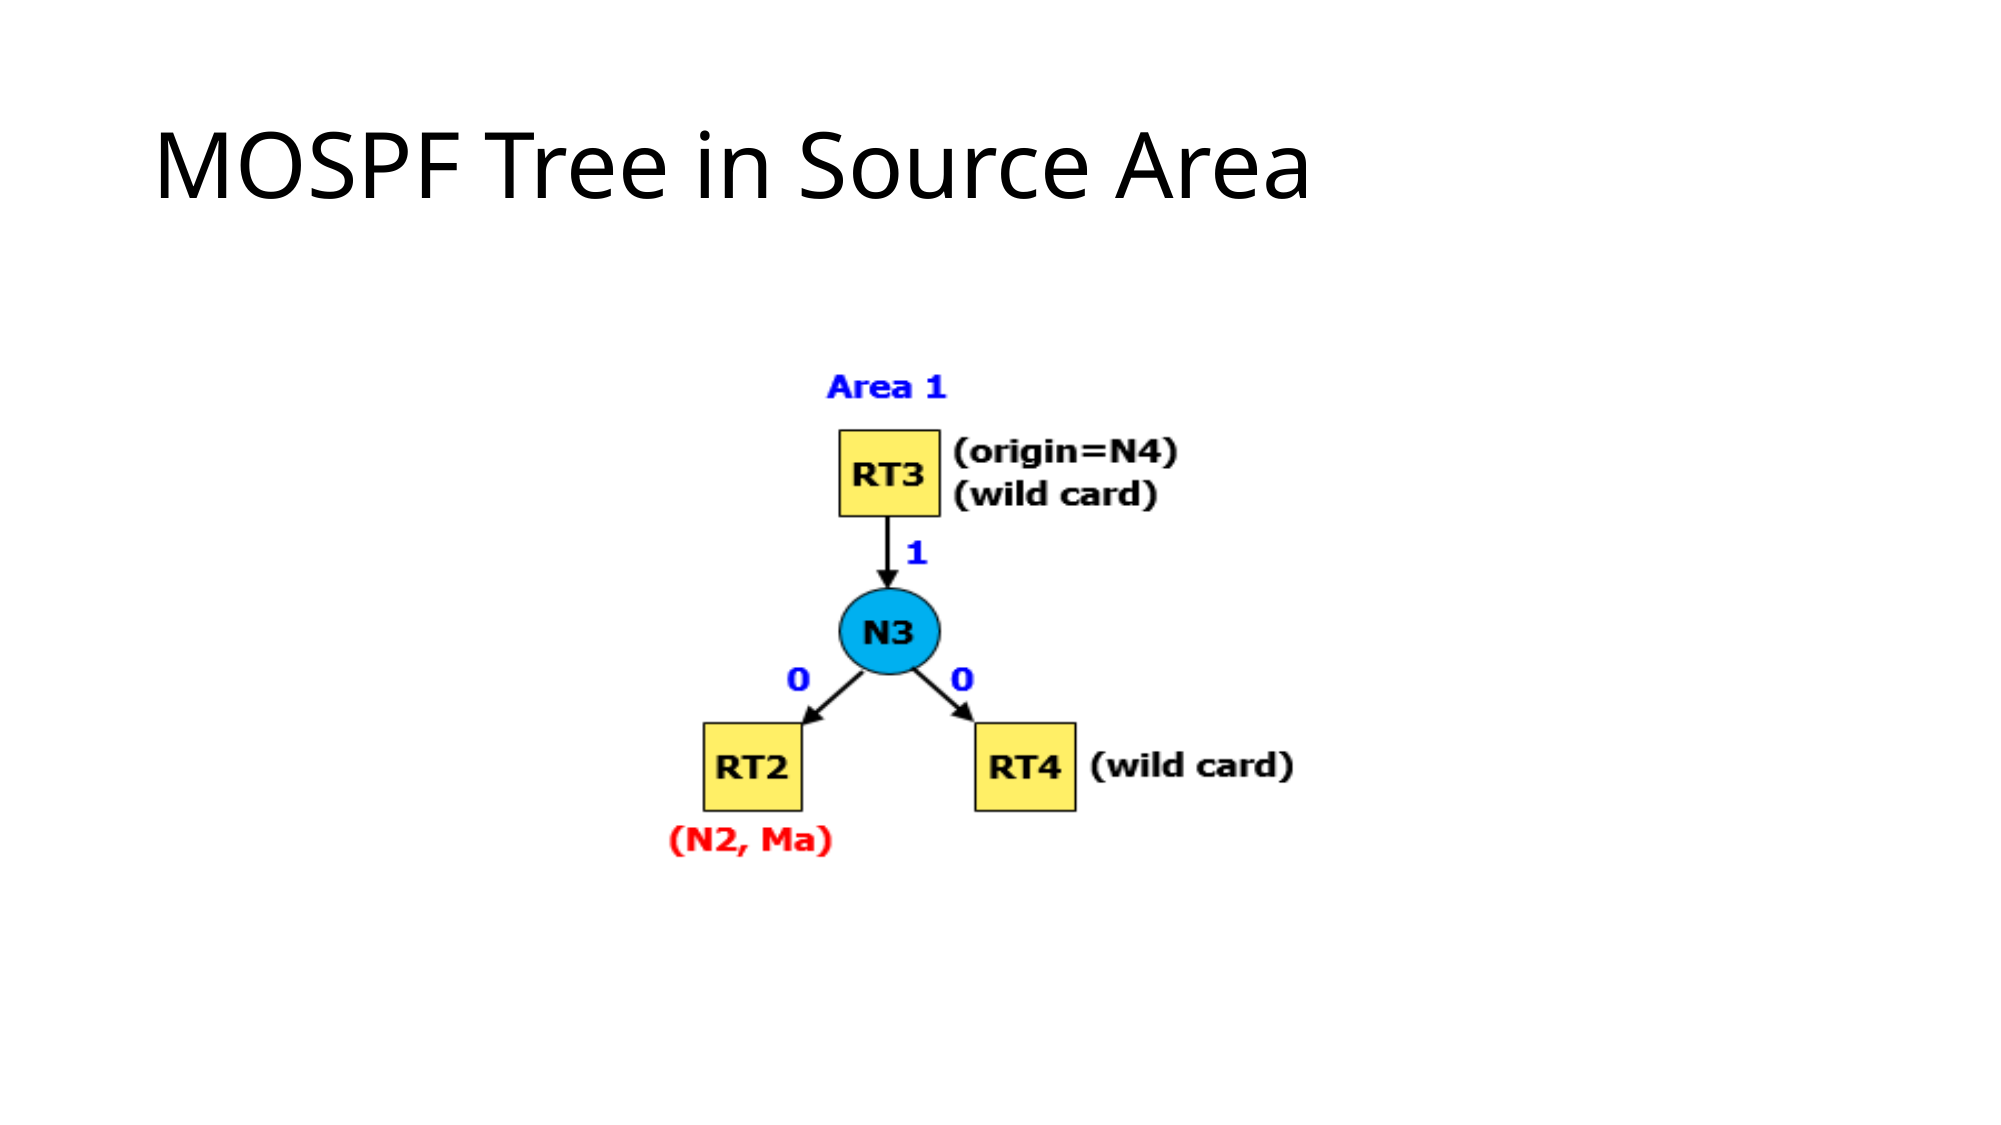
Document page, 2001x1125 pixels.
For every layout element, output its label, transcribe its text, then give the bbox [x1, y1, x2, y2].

title MOSPF Tree in Source Area [137, 59, 1863, 278]
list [610, 342, 1391, 867]
